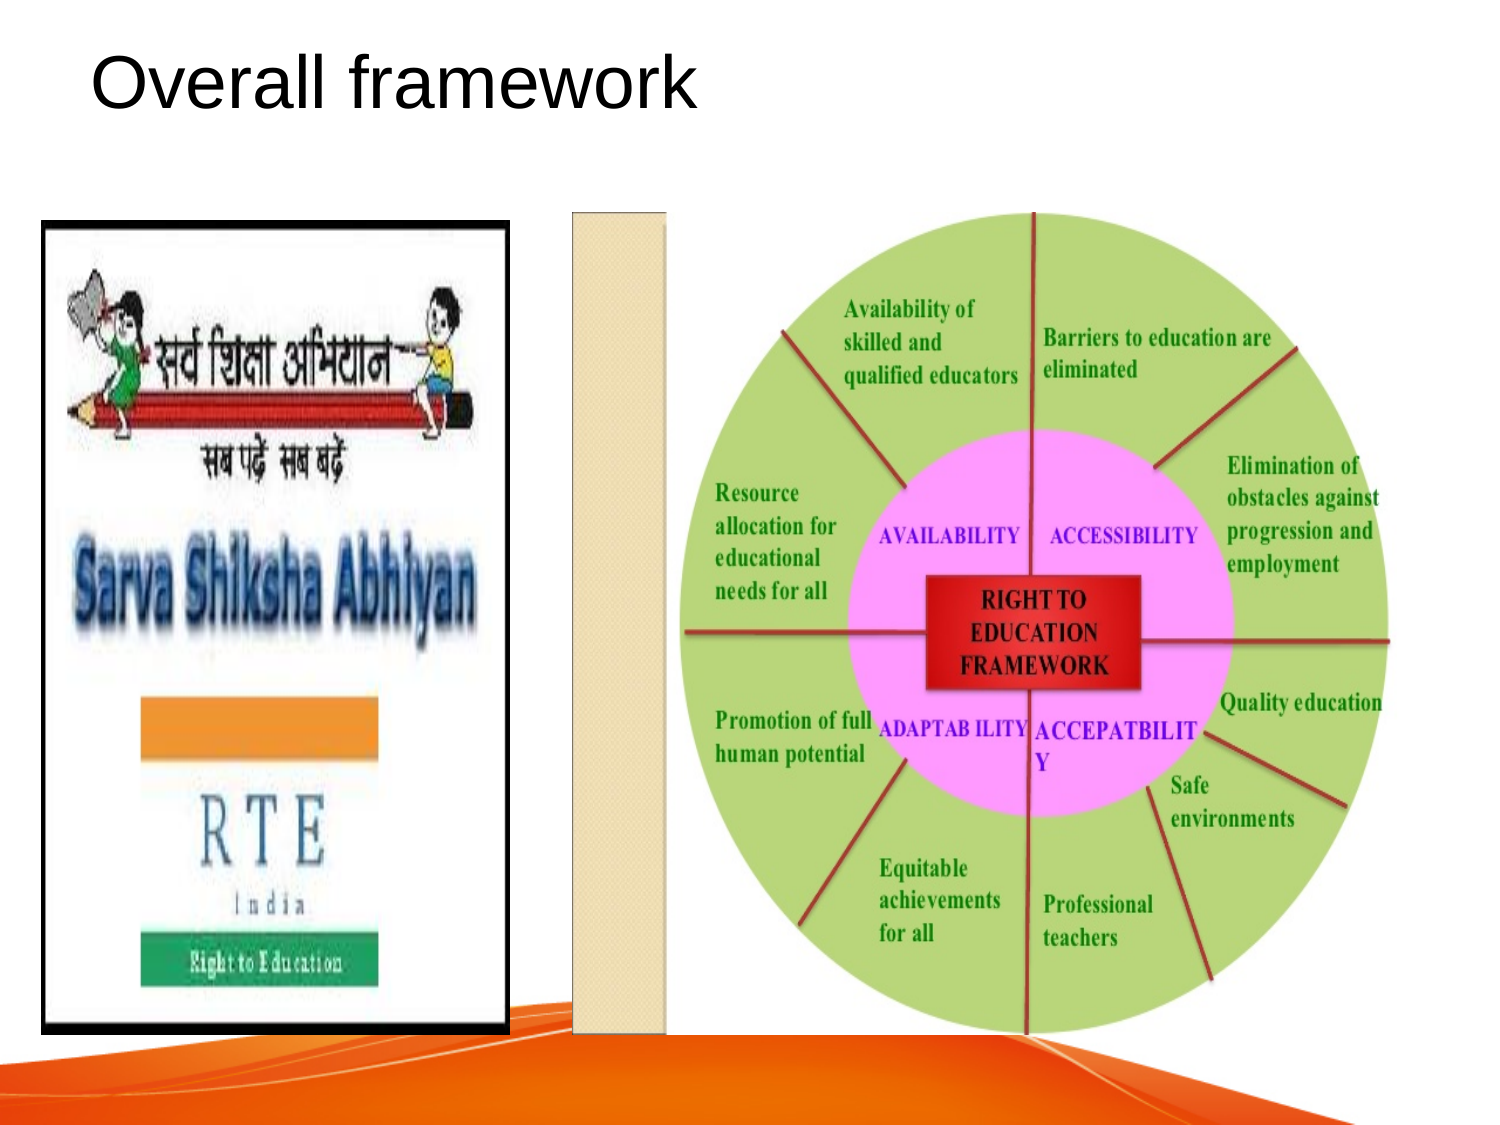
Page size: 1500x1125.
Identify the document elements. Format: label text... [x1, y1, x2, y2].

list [41, 220, 510, 1035]
title Overall framework [75, 31, 1425, 127]
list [572, 212, 1425, 1035]
picture [0, 0, 1500, 1125]
